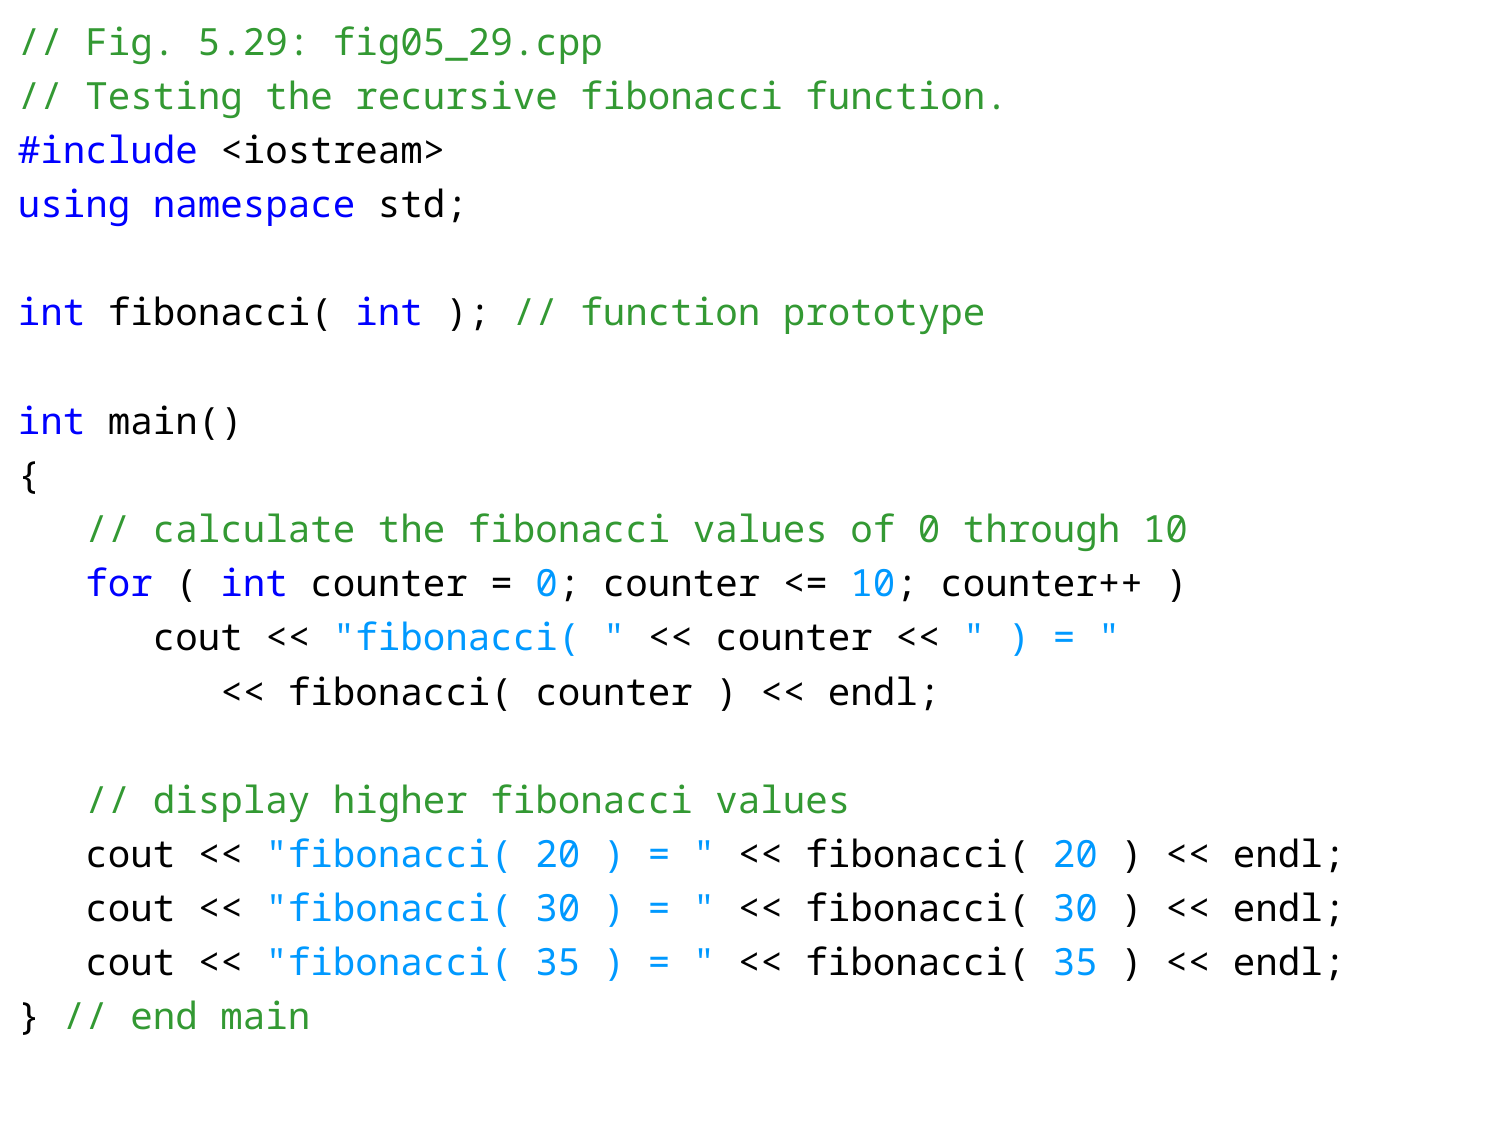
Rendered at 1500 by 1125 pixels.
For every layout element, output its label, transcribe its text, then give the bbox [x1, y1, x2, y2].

list // Fig. 5.29: fig05_29.cpp // Testing the recursive fibonacci function. #include <iostream> using namespace std; int fibonacci( int ); // function prototype int main() { // calculate the fibonacci values of 0 through 10 for ( int counter = 0; counter <= 10; counter++ ) cout << "fibonacci( " << counter << " ) = " << fibonacci( counter ) << endl; // display higher fibonacci values cout << "fibonacci( 20 ) = " << fibonacci( 20 ) << endl; cout << "fibonacci( 30 ) = " << fibonacci( 30 ) << endl; cout << "fibonacci( 35 ) = " << fibonacci( 35 ) << endl; } // end main [2, 9, 1498, 1116]
